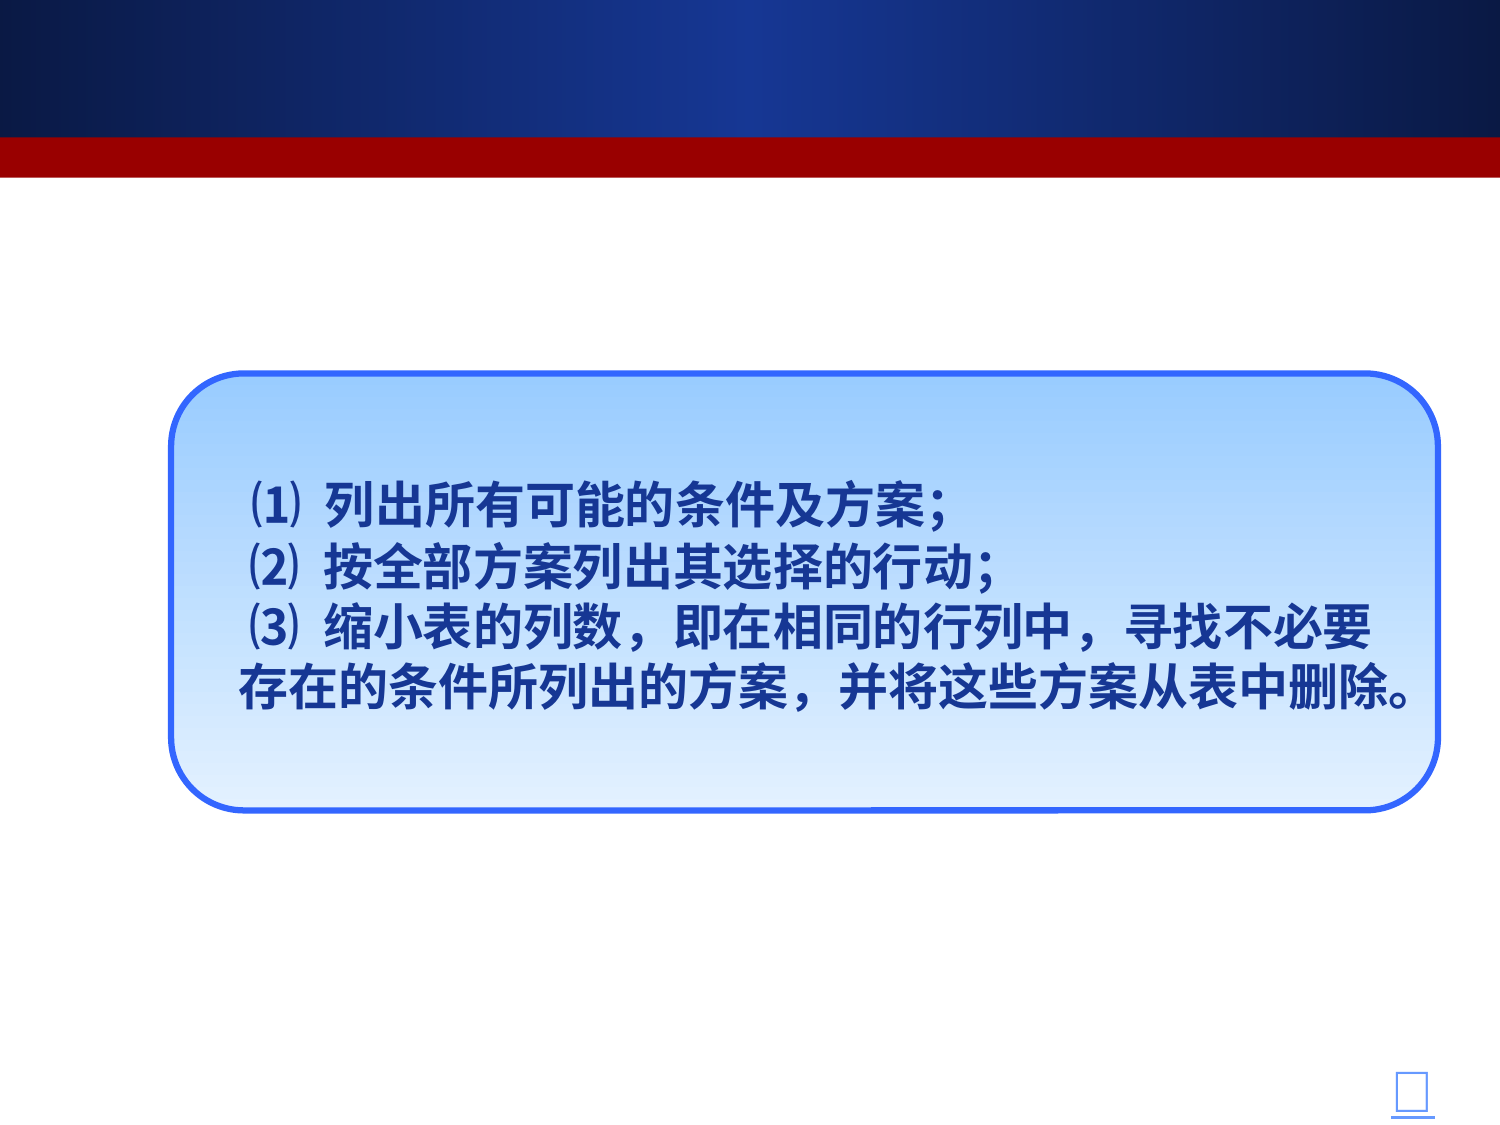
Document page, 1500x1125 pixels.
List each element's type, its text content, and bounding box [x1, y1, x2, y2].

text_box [170, 373, 1439, 811]
text_box  [1376, 1054, 1500, 1125]
title 构造方法 [218, 160, 739, 256]
